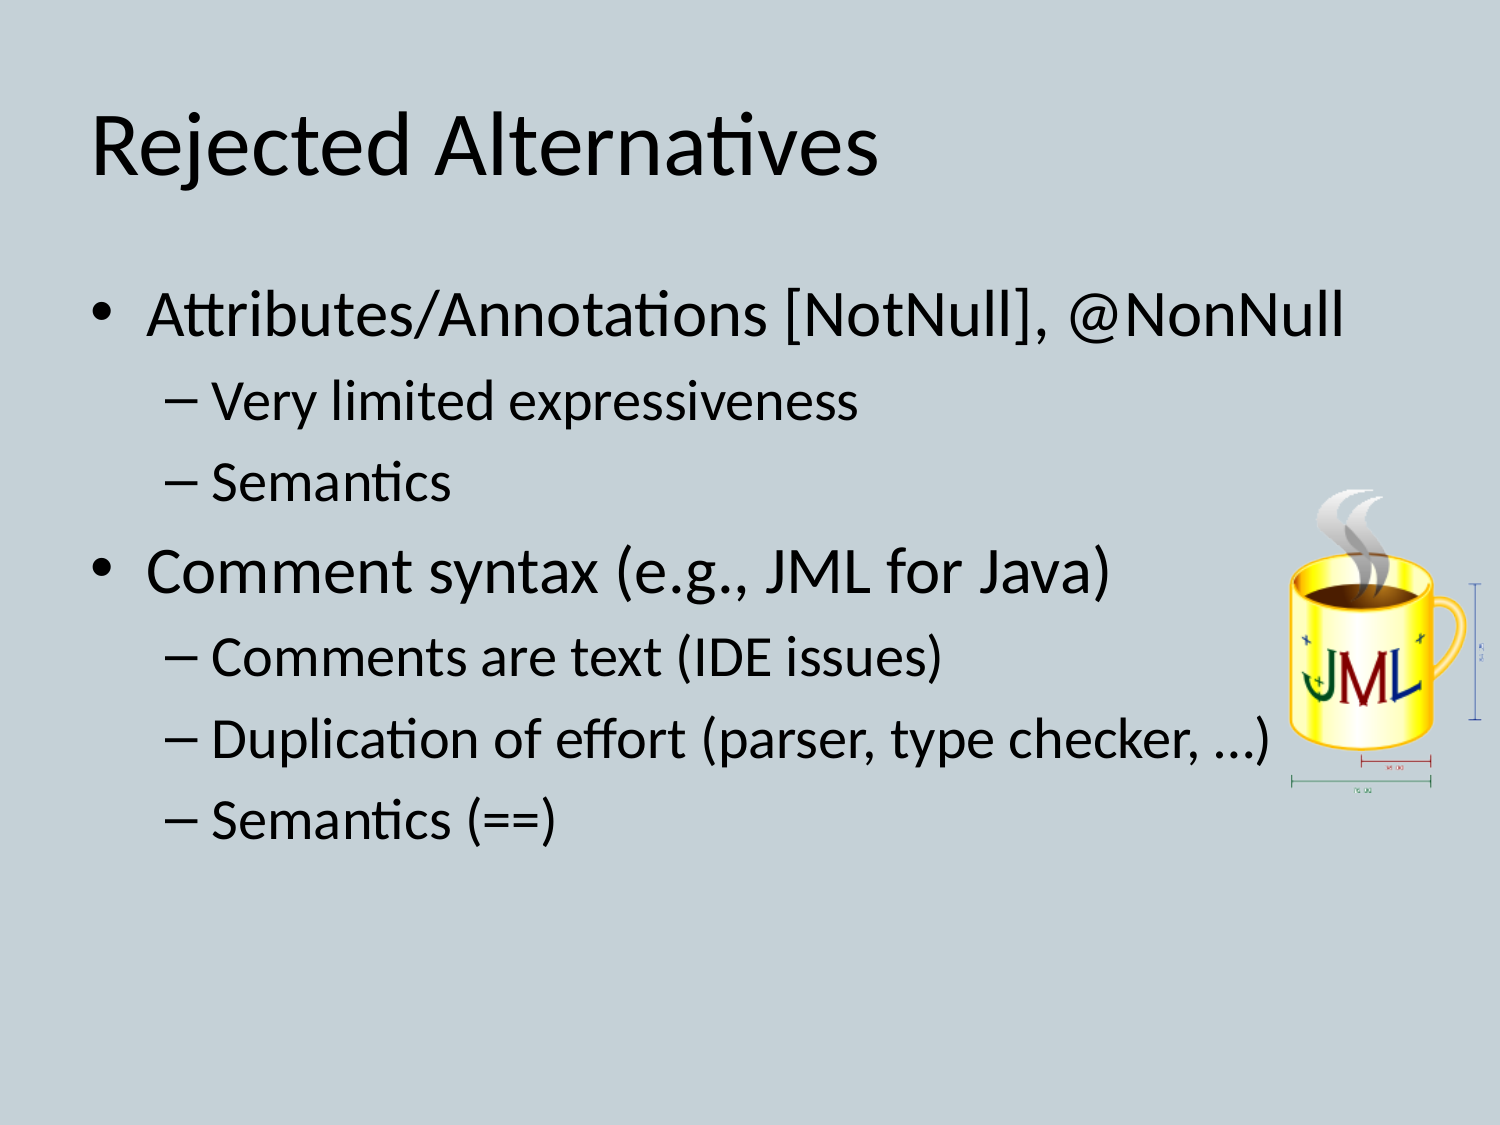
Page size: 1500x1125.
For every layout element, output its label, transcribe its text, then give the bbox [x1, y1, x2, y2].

list Attributes/Annotations [NotNull], @NonNull Very limited expressiveness Semantics Comment syntax (e.g., JML for Java) Comments are text (IDE issues) Duplication of effort (parser, type checker, …) Semantics (==) [75, 262, 1425, 1005]
title Rejected Alternatives [75, 45, 1463, 233]
picture [1287, 487, 1486, 793]
